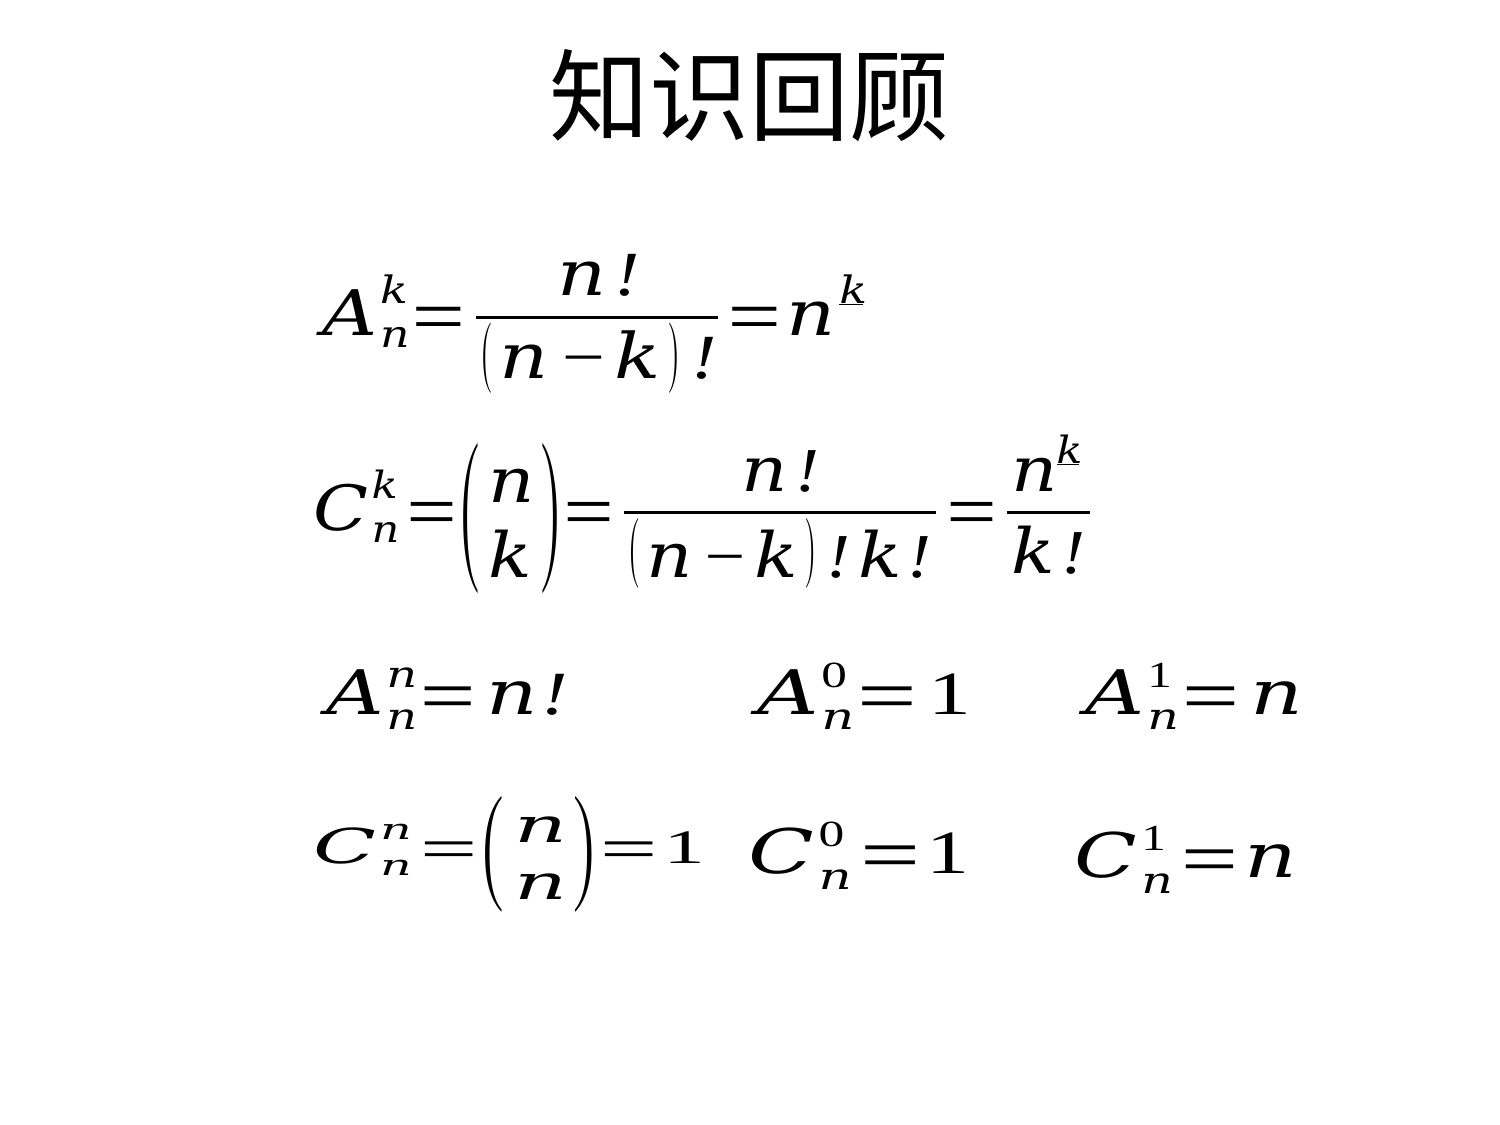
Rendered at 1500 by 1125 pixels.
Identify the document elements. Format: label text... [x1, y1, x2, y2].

title 知识回顾 [75, 0, 1425, 188]
